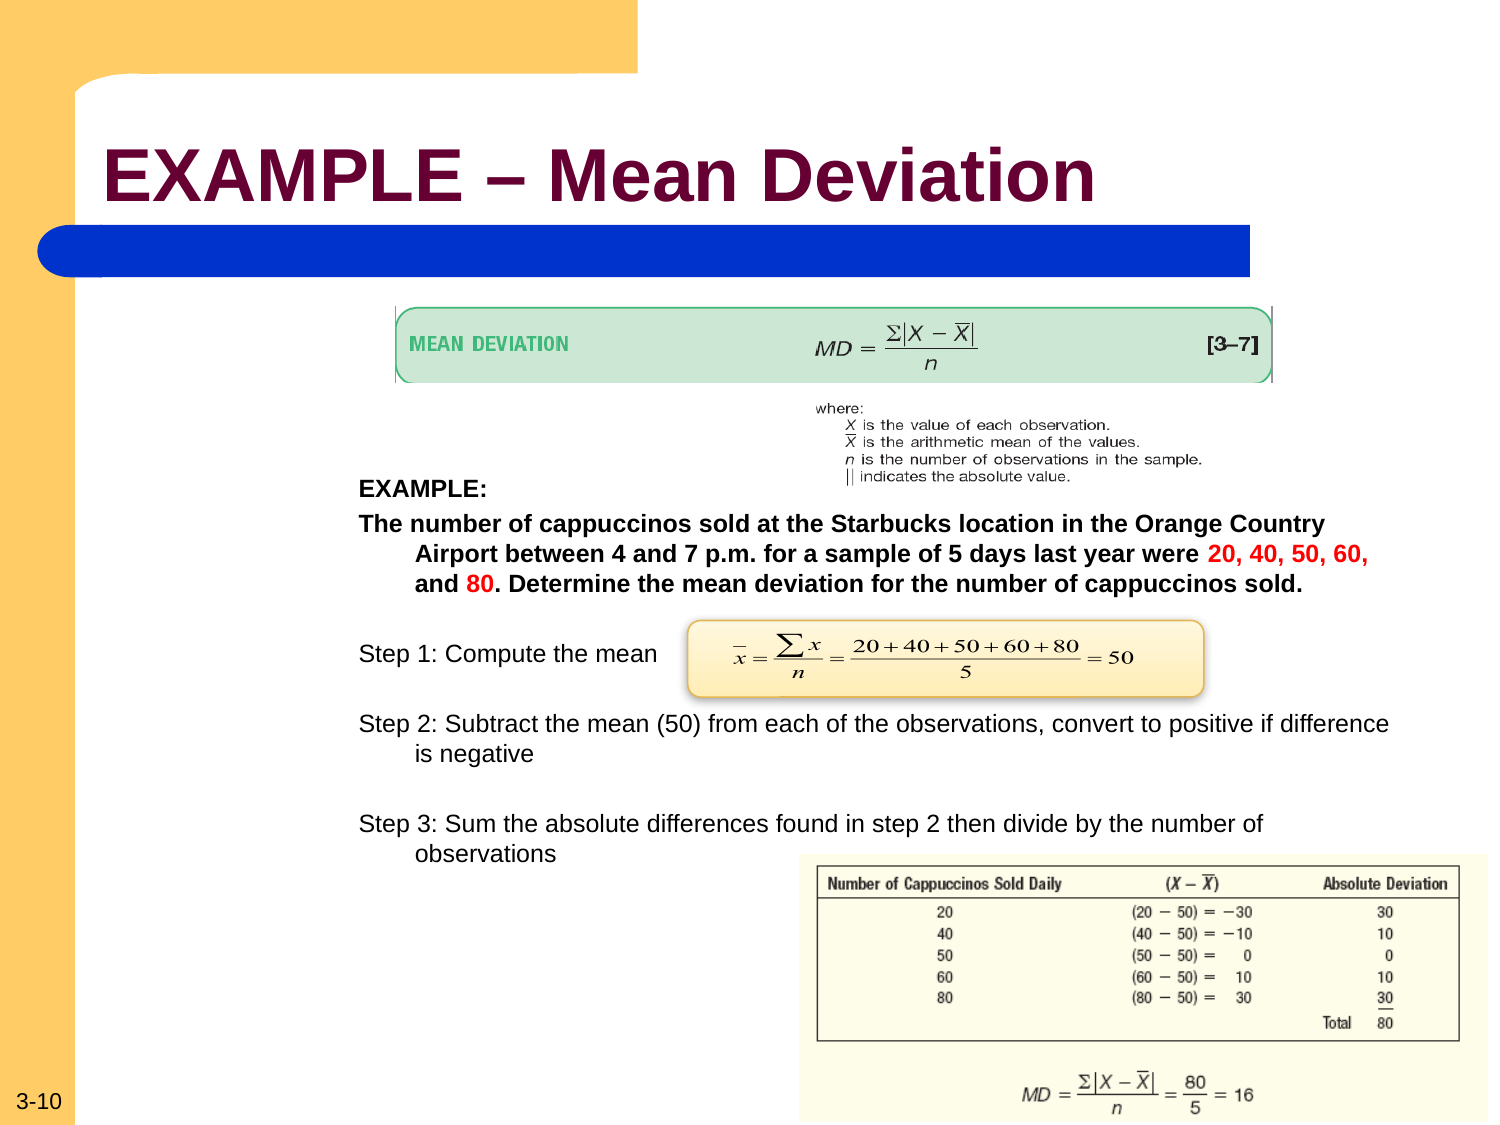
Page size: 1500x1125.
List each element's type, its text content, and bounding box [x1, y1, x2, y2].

title EXAMPLE – Mean Deviation [87, 75, 1388, 225]
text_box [687, 620, 1205, 698]
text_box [395, 306, 1273, 497]
list EXAMPLE: The number of cappuccinos sold at the Starbucks location in the Orange Country Airport between 4 and 7 p.m. for a sample of 5 days last year were 20, 40, 50, 60, and 80. Determine the mean deviation for the number of cappuccinos sold. Step 1: Compute the mean Step 2: Subtract the mean (50) from each of the observations, convert to positive if difference is negative Step 3: Sum the absolute differences found in step 2 then divide by the number of observations [343, 465, 1410, 767]
picture [799, 854, 1488, 1123]
